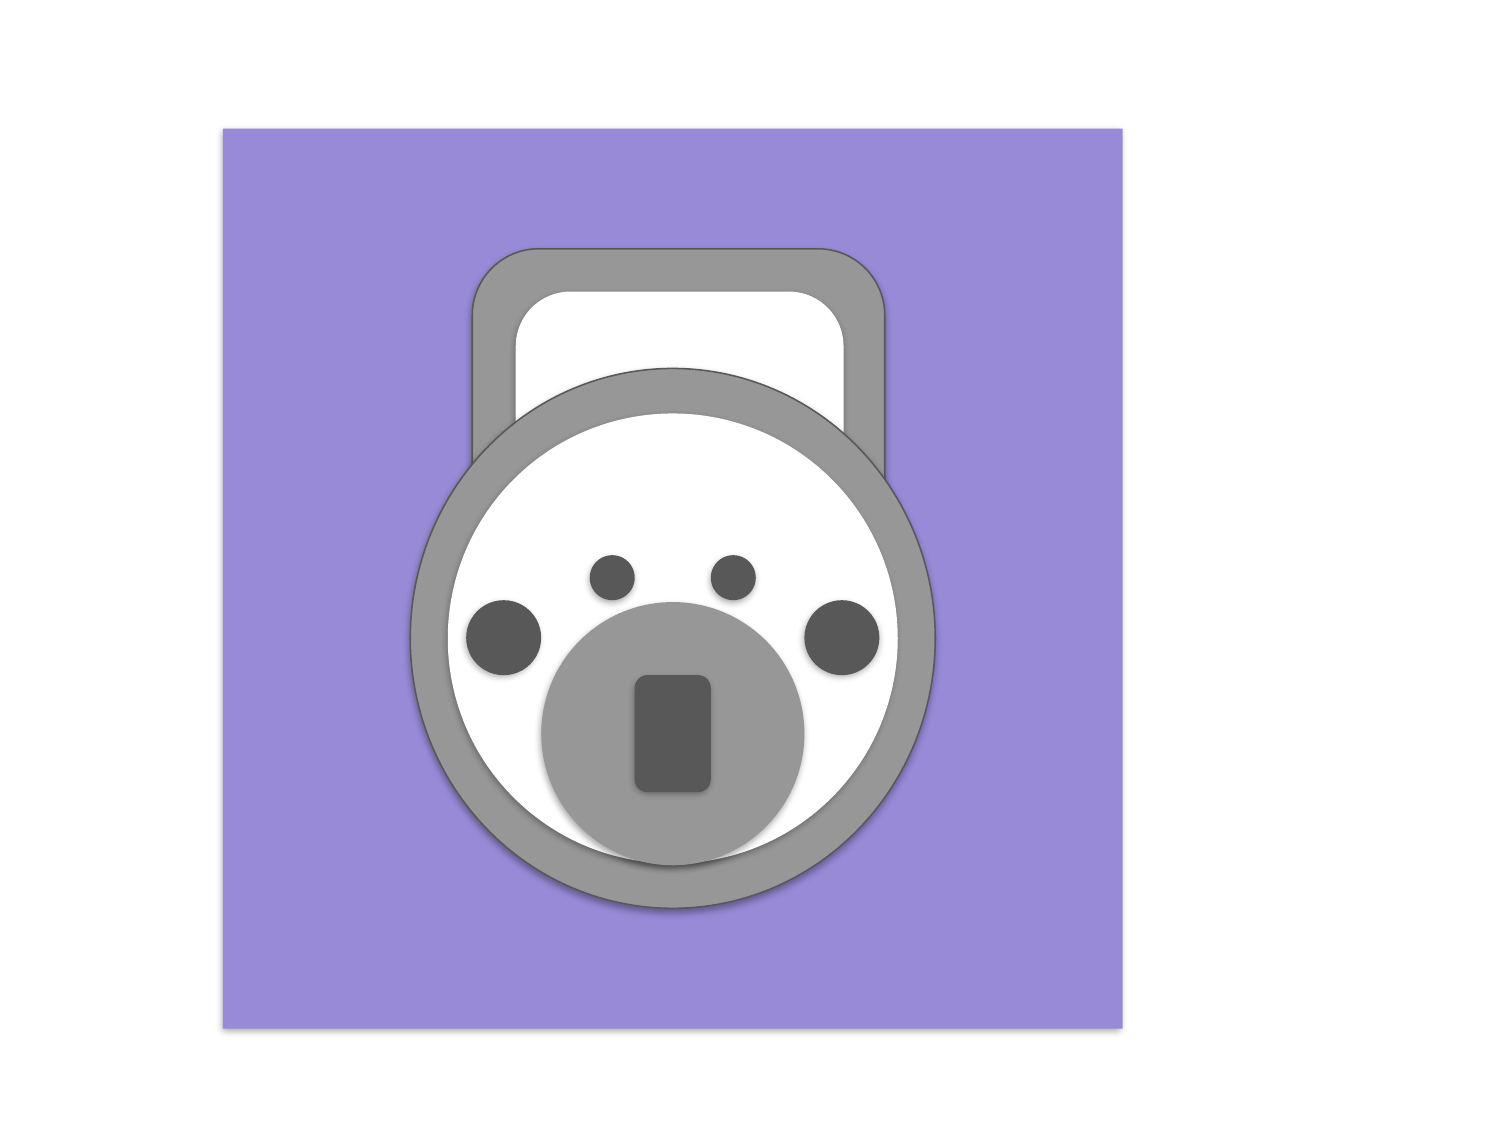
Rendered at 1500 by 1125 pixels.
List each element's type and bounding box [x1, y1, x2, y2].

text_box [222, 128, 1123, 1029]
